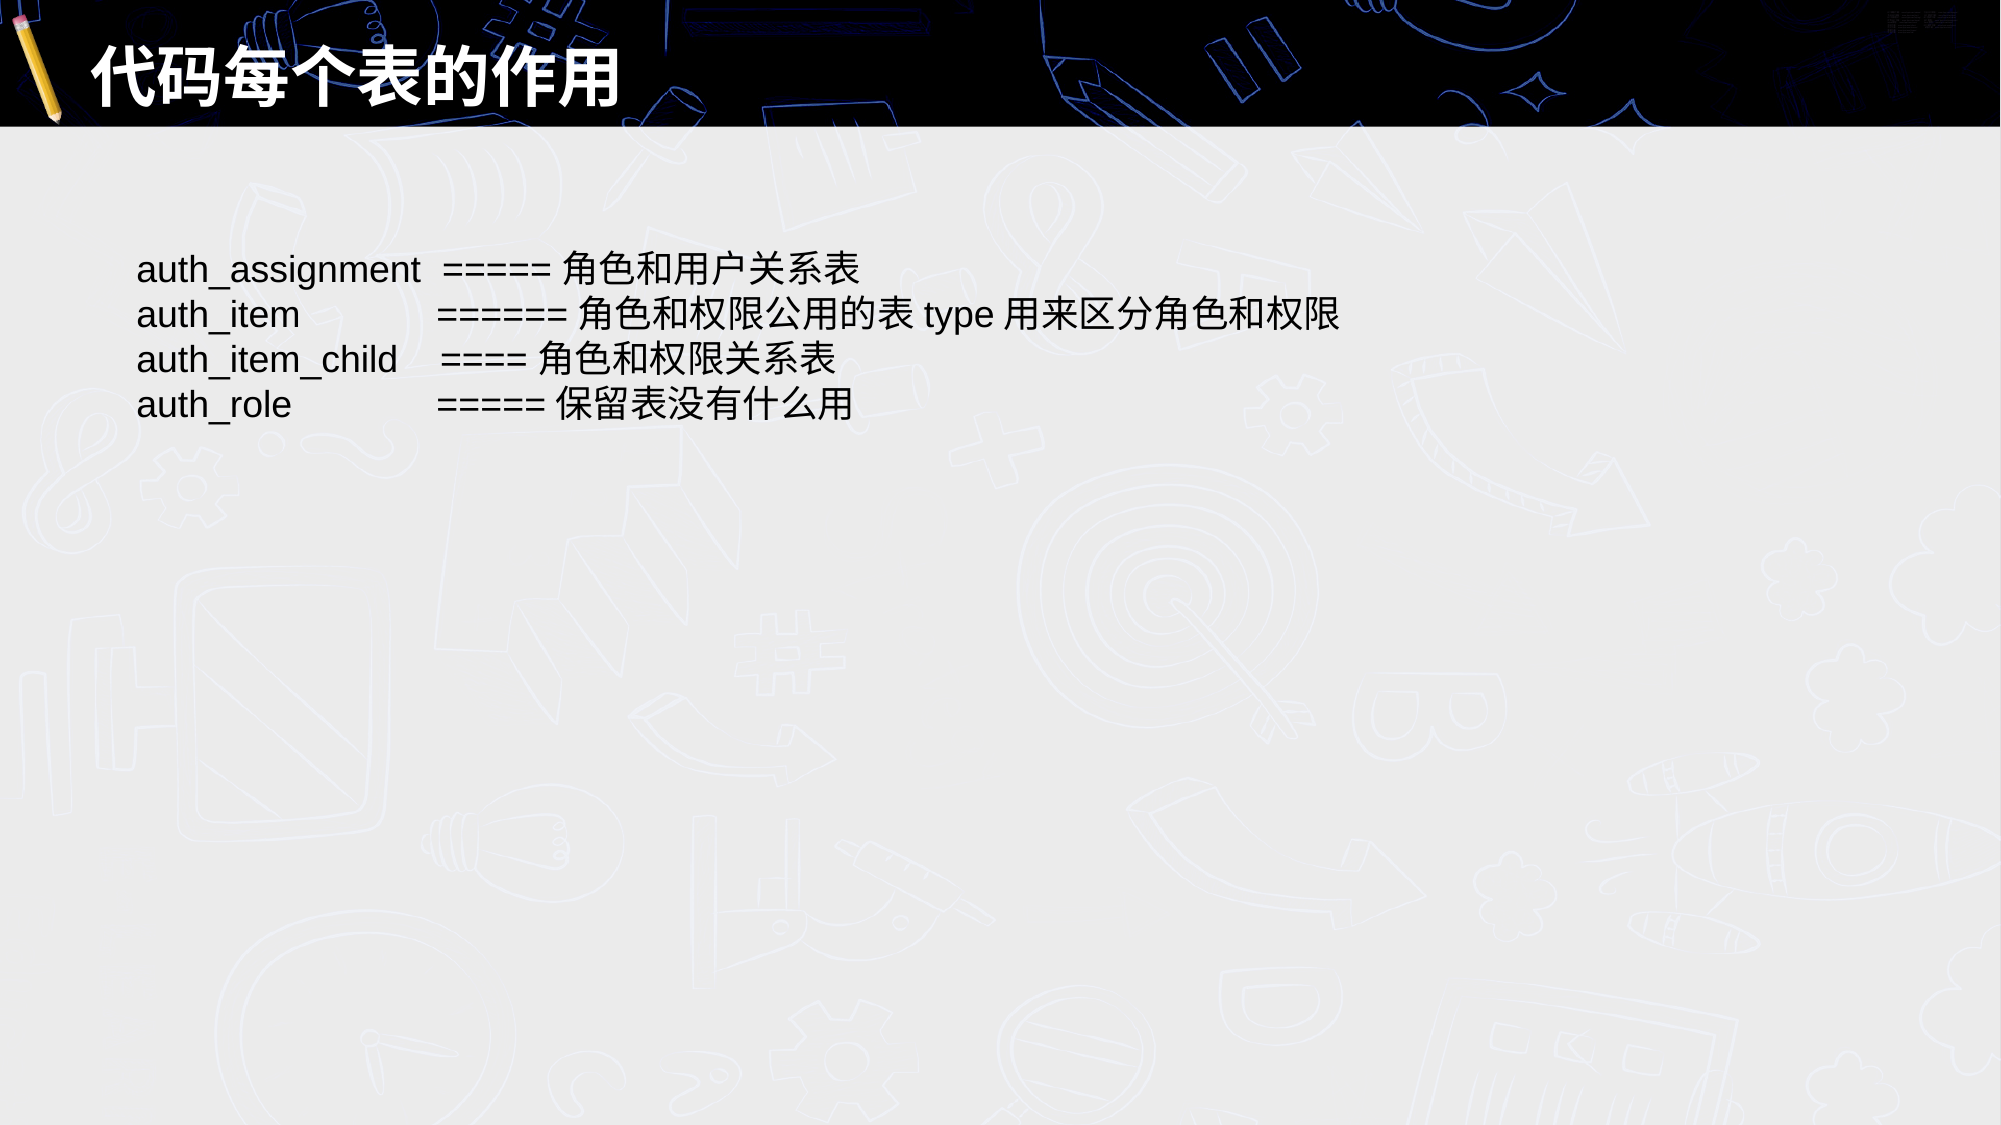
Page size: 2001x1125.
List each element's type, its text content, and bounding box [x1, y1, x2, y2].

text_box auth_assignment =====角色和用户关系表 auth_item ======角色和权限公用的表type用来区分角色和权限 auth_item_child ====角色和权限关系表 auth_role =====保留表没有什么用 [121, 237, 1631, 433]
title 代码每个表的作用 [75, 32, 1800, 127]
picture [0, 0, 2001, 1125]
